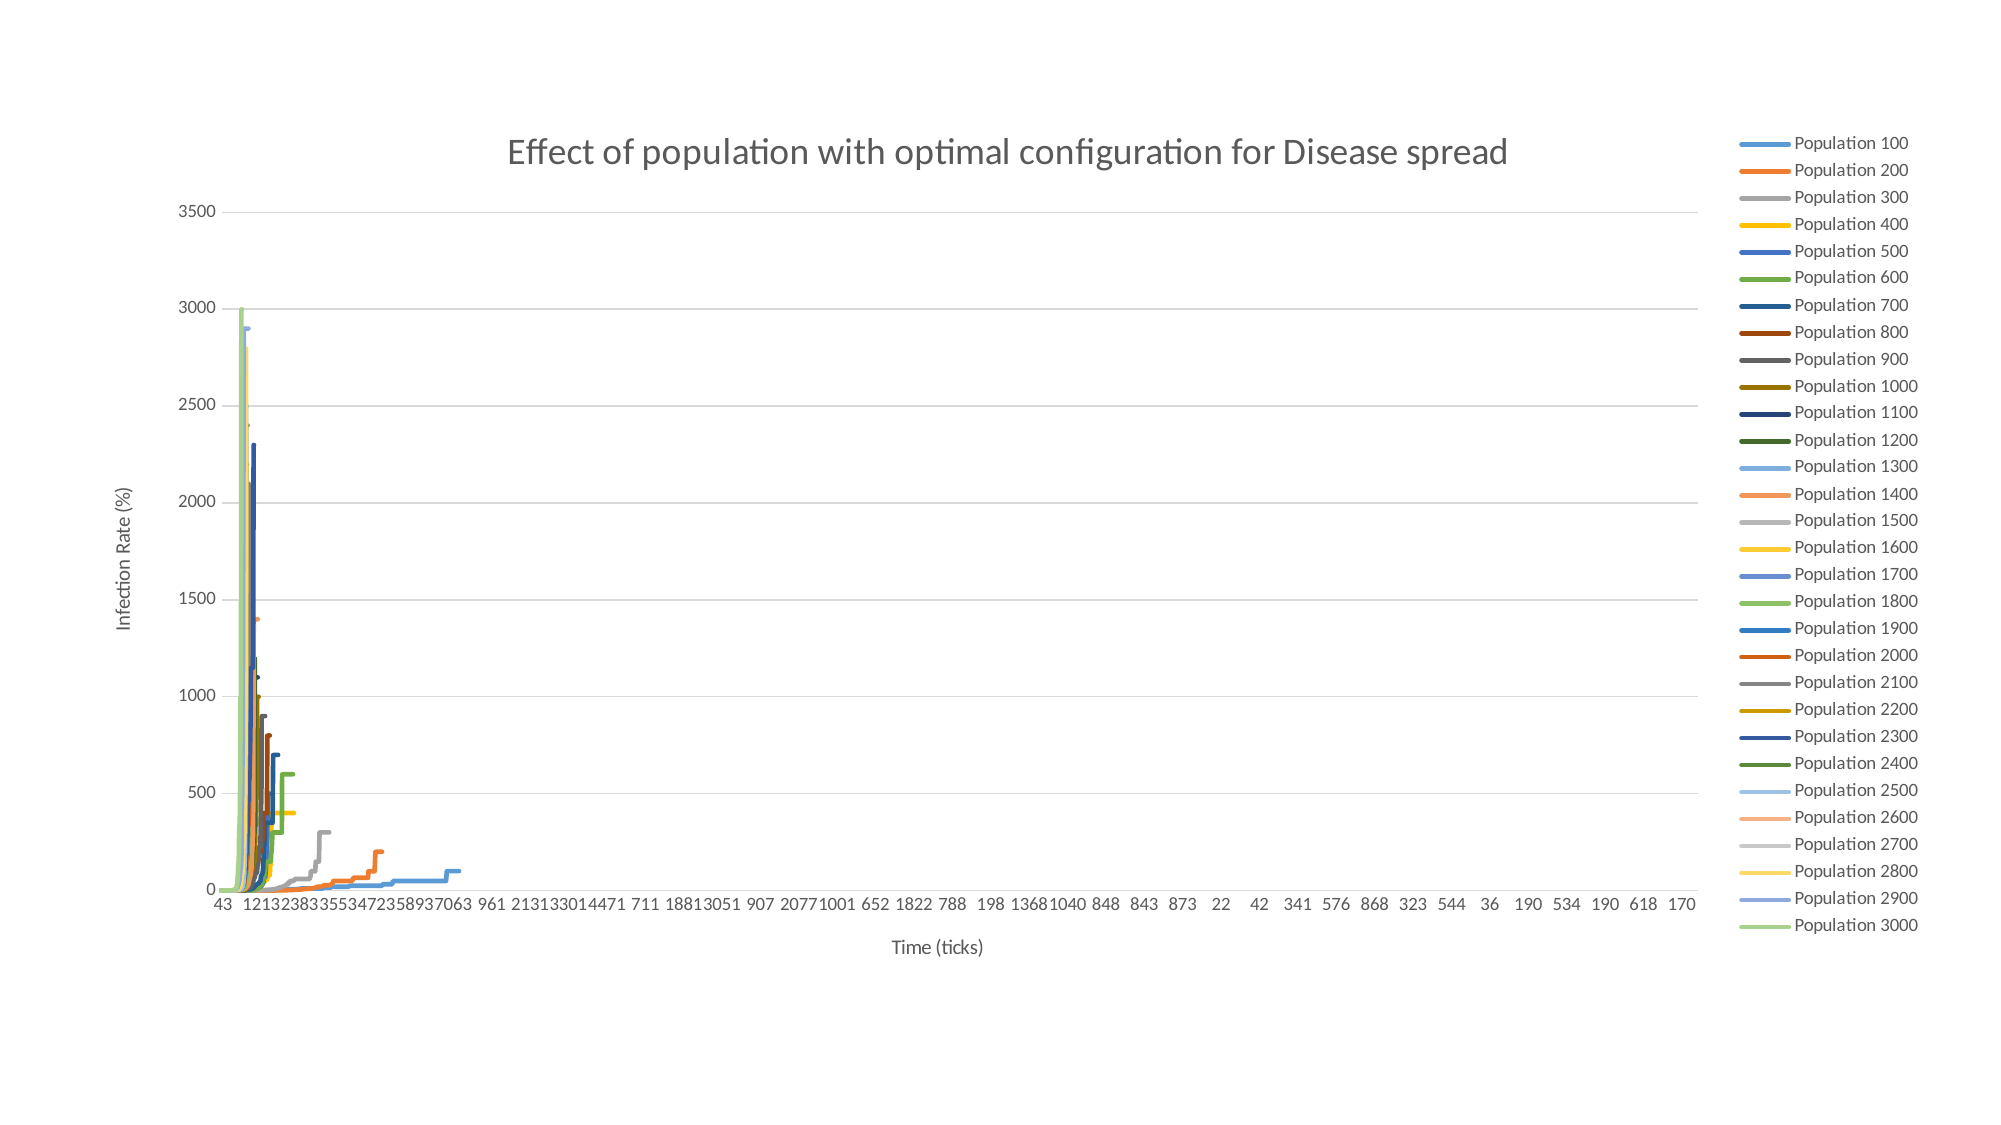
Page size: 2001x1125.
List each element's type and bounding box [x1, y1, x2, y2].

chart [81, 99, 1937, 991]
